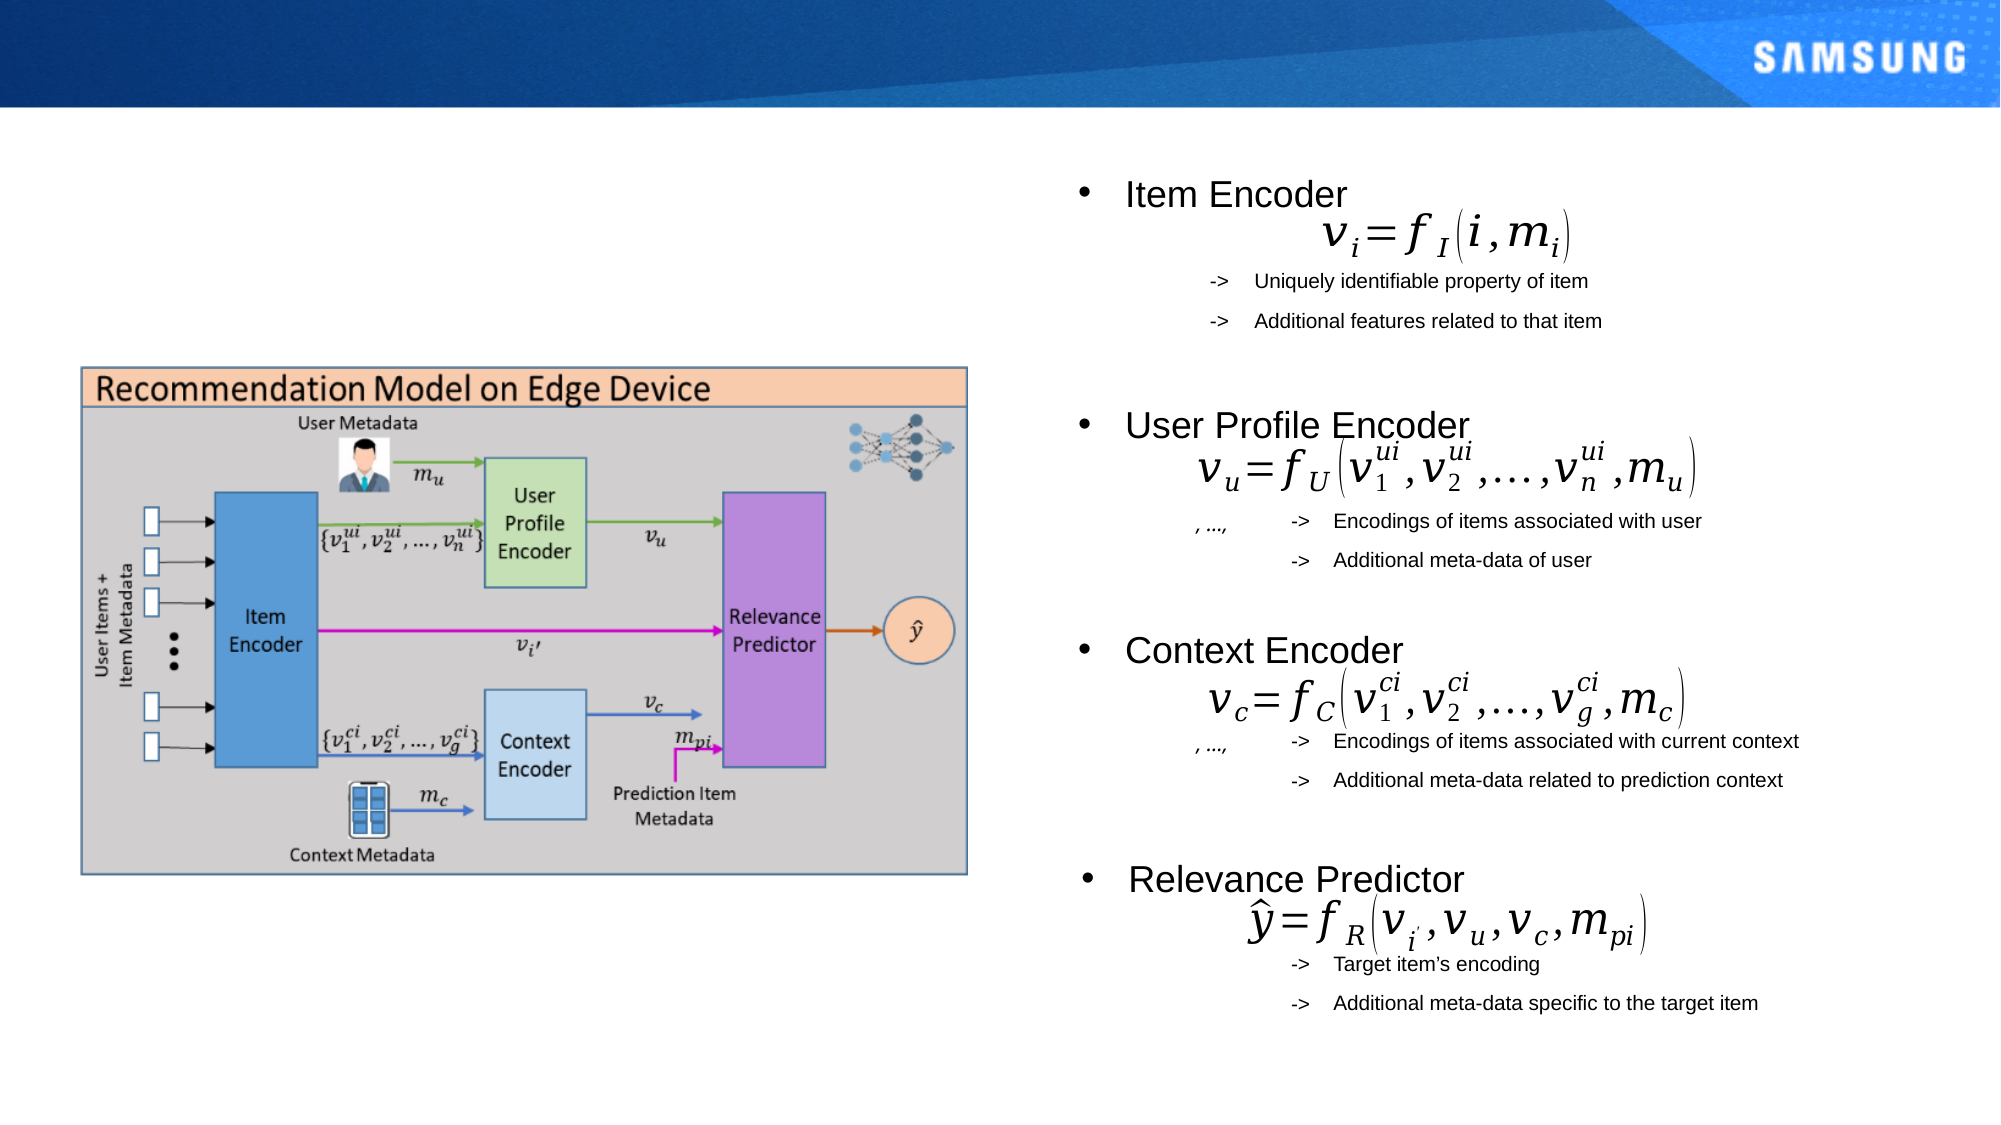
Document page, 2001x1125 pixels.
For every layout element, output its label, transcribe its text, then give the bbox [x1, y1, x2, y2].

text_box Context Encoder [1063, 618, 1457, 679]
picture [0, 0, 2001, 1125]
text_box User Profile Encoder [1063, 393, 1523, 454]
text_box Item Encoder [1063, 162, 1457, 222]
title Proposed Framework [79, 13, 1962, 100]
text_box Relevance Predictor [1066, 847, 1492, 908]
